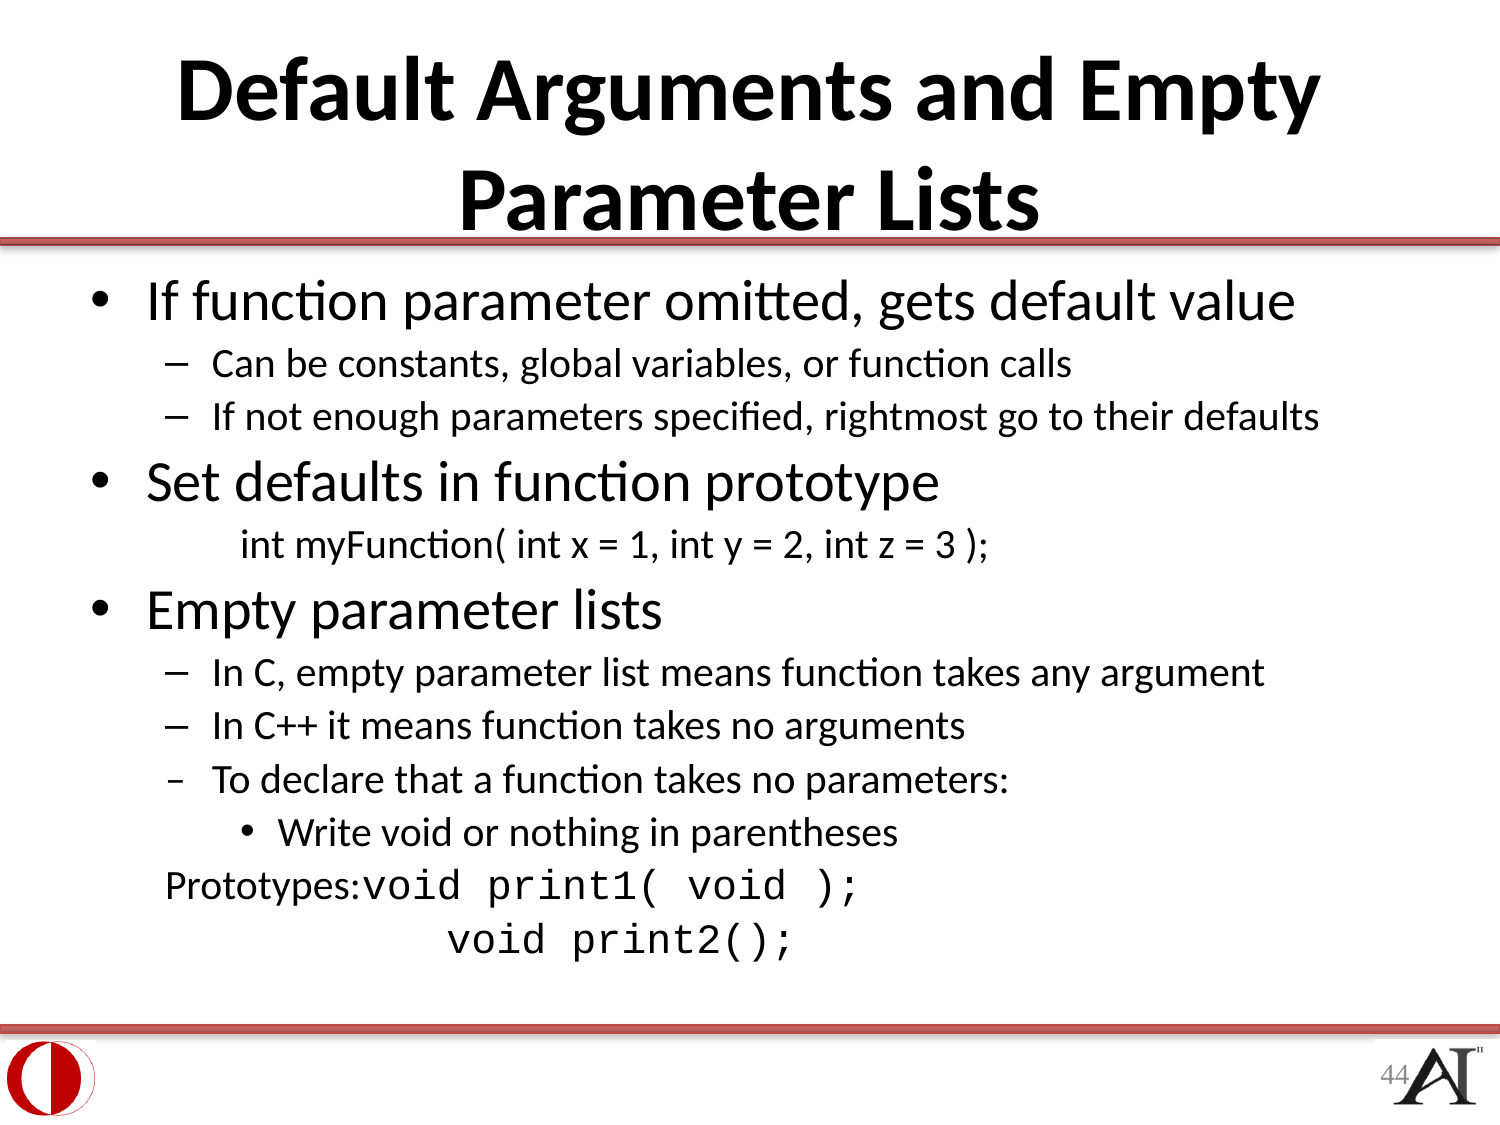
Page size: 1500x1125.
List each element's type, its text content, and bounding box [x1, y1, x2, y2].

slide_number 44 [1074, 1042, 1425, 1103]
picture [1374, 1039, 1500, 1110]
title Default Arguments and Empty Parameter Lists [75, 45, 1425, 233]
list If function parameter omitted, gets default value Can be constants, global variables, or function calls If not enough parameters specified, rightmost go to their defaults Set defaults in function prototype int myFunction( int x = 1, int y = 2, int z = 3 ); Empty parameter lists In C, empty parameter list means function takes any argument In C++ it means function takes no arguments – To declare that a function takes no parameters: Write void or nothing in parentheses Prototypes: void print1( void ); void print2(); [75, 262, 1425, 1005]
picture [5, 1040, 96, 1116]
